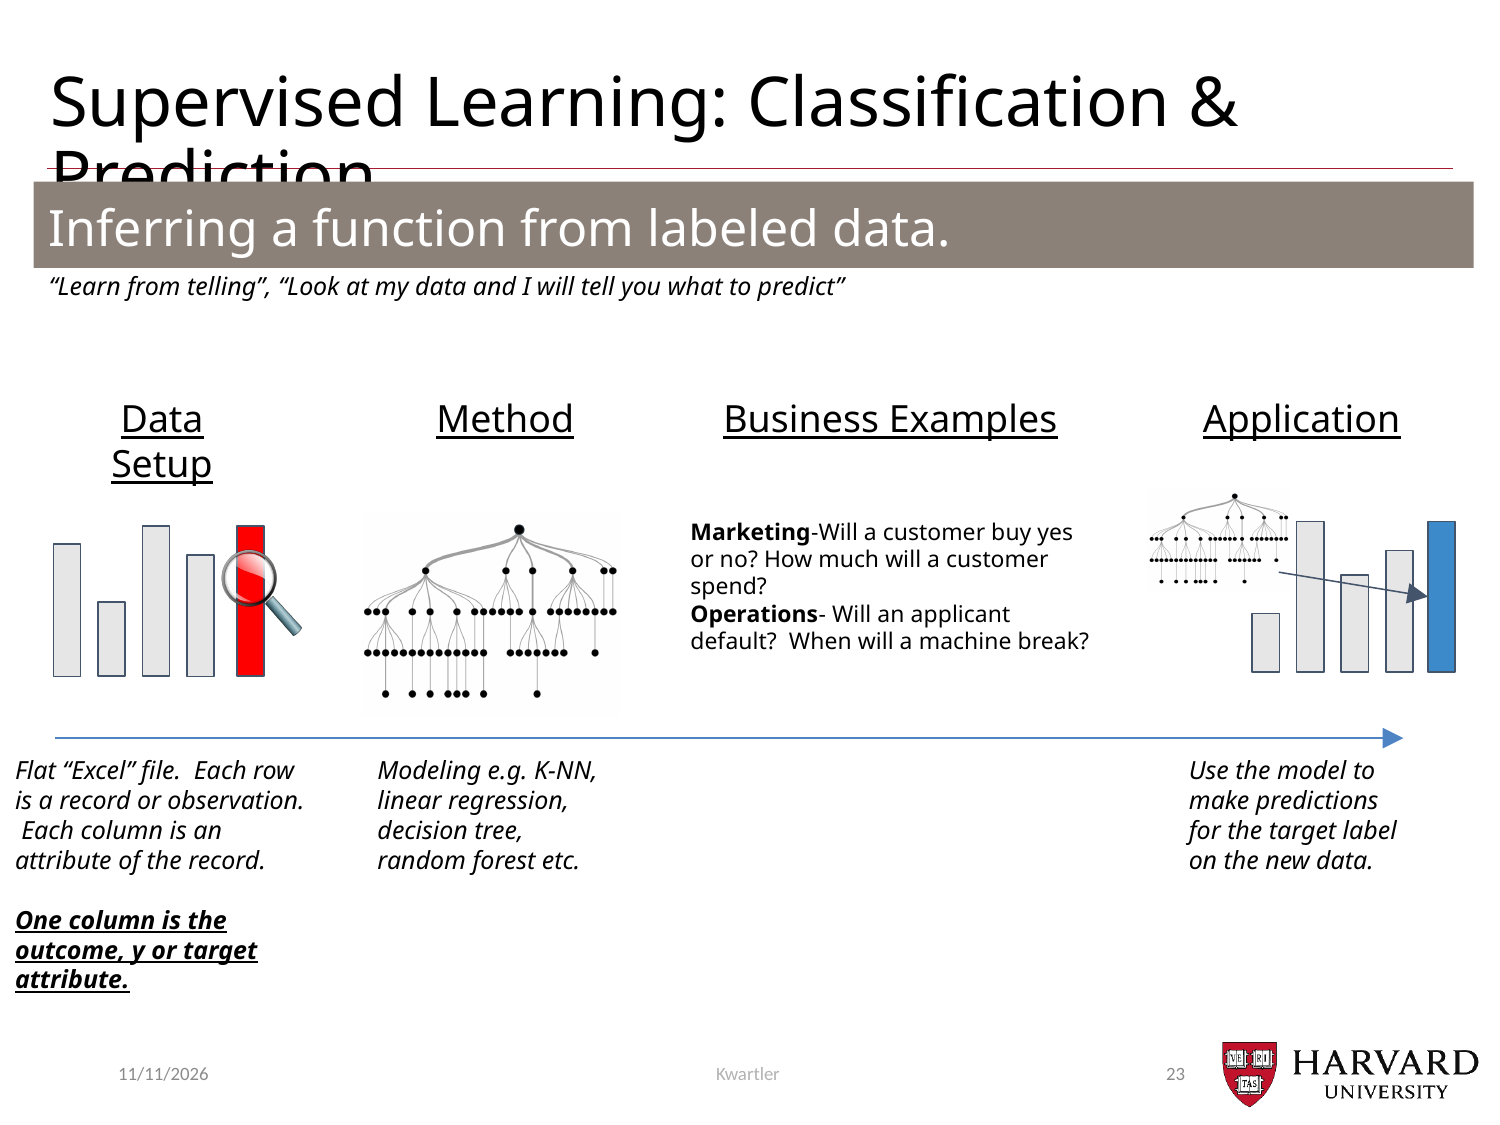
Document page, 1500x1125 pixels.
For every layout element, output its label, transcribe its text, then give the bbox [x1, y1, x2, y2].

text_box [53, 525, 215, 677]
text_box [1148, 487, 1456, 672]
text_box Data Setup [64, 380, 260, 452]
picture [221, 549, 302, 636]
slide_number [103, 1042, 441, 1103]
text_box Use the model to make predictions for the target label on the new data. [1173, 739, 1431, 861]
picture [361, 512, 620, 717]
text_box “Learn from telling”, “Look at my data and I will tell you what to predict” [33, 255, 1474, 296]
footer Kwartler [496, 1042, 1004, 1103]
text_box Operations- Will an applicant default? When will a machine break? [675, 569, 1106, 685]
slide_number 23 [1059, 1042, 1200, 1103]
text_box Method [408, 380, 603, 452]
text_box [236, 636, 265, 677]
text_box Modeling e.g. K-NN, linear regression, decision tree, random forest etc. [362, 739, 620, 894]
text_box Flat “Excel” file. Each row is a record or observation. Each column is an attribute of the record. One column is the outcome, y or target attribute. [0, 739, 326, 1029]
text_box Marketing-Will a customer buy yes or no? How much will a customer spend? [675, 502, 1106, 569]
text_box Inferring a function from labeled data. [33, 181, 1474, 255]
title Supervised Learning: Classification & Prediction [35, 59, 1397, 157]
picture [1200, 1024, 1500, 1125]
text_box [236, 525, 265, 549]
text_box Business Examples [668, 380, 1113, 452]
text_box Application [1170, 380, 1434, 452]
